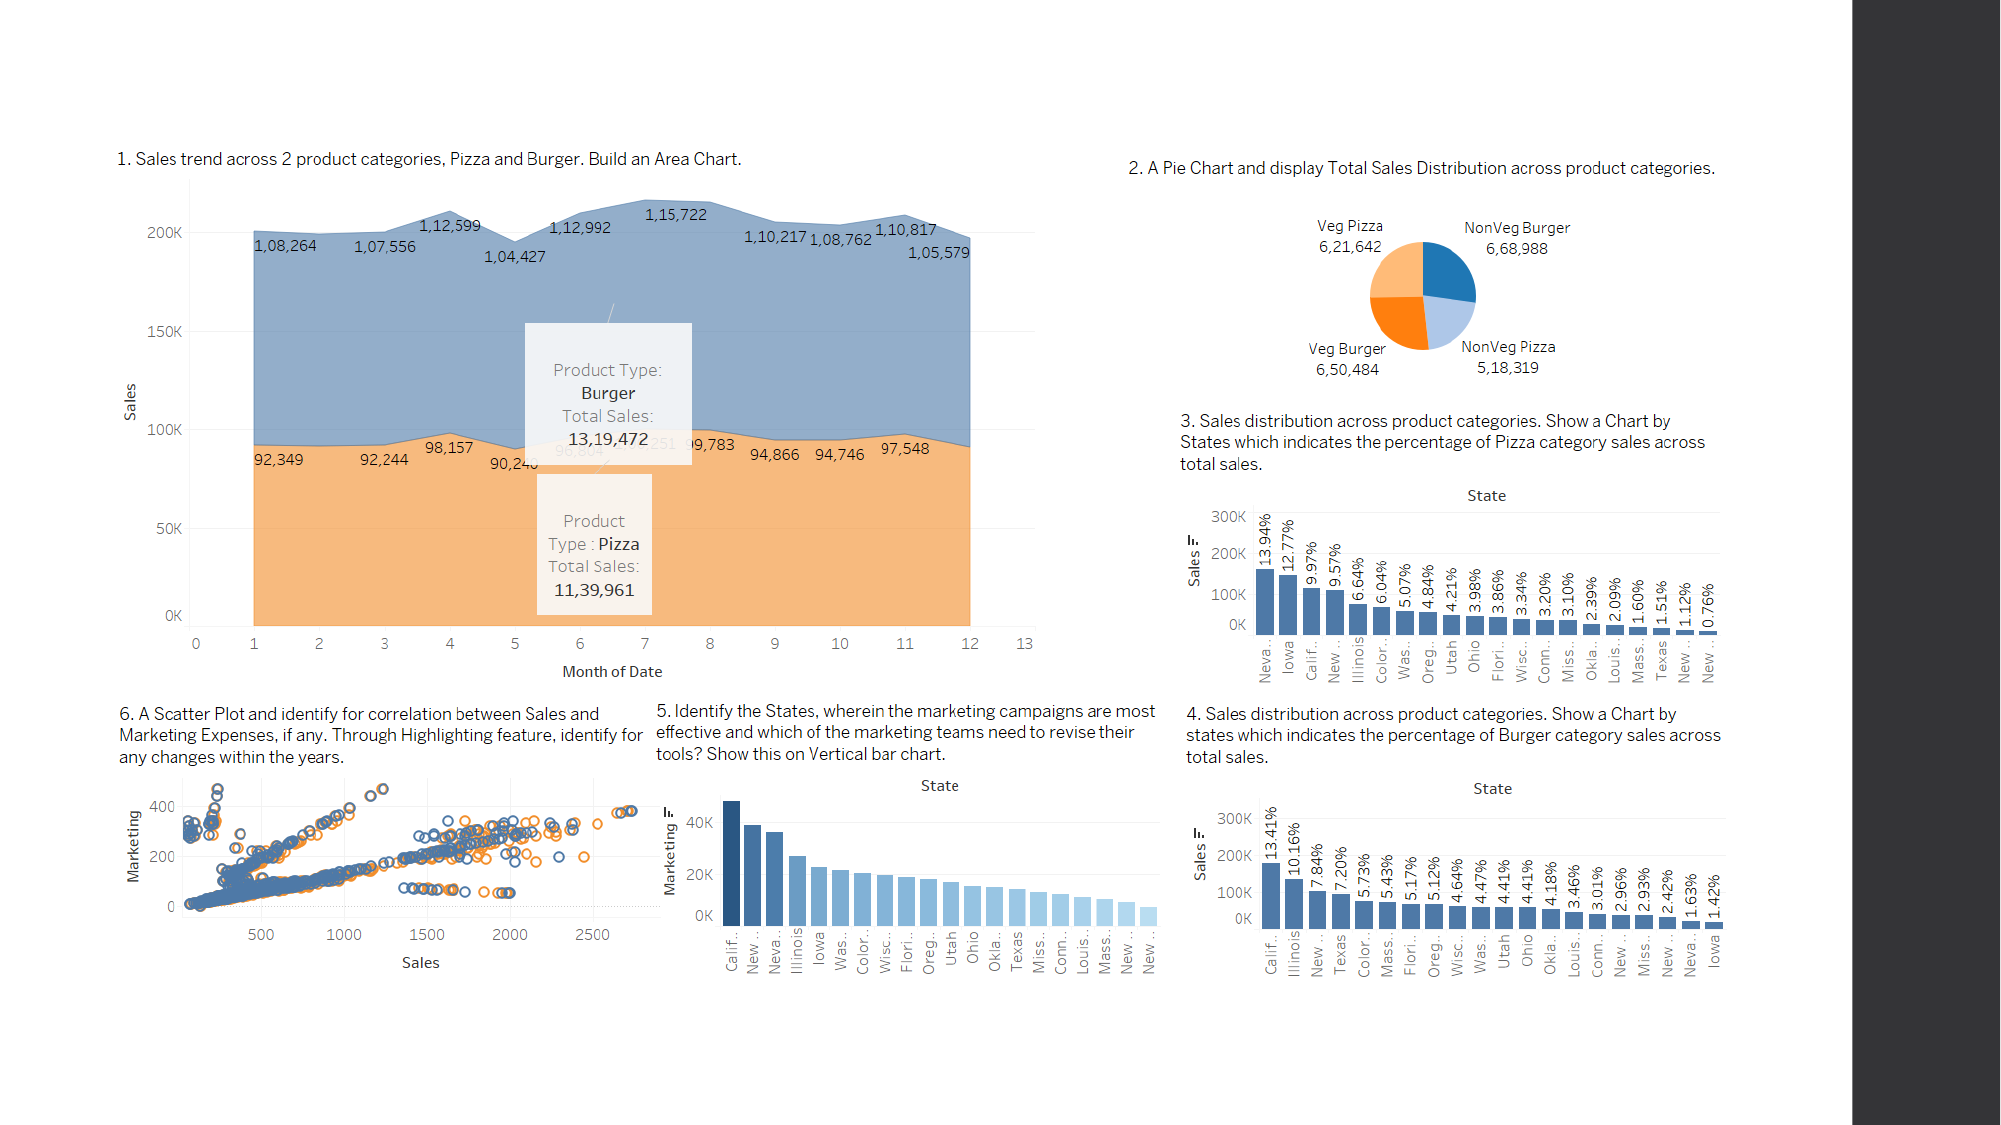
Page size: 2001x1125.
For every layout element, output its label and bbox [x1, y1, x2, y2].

picture [102, 138, 1736, 987]
